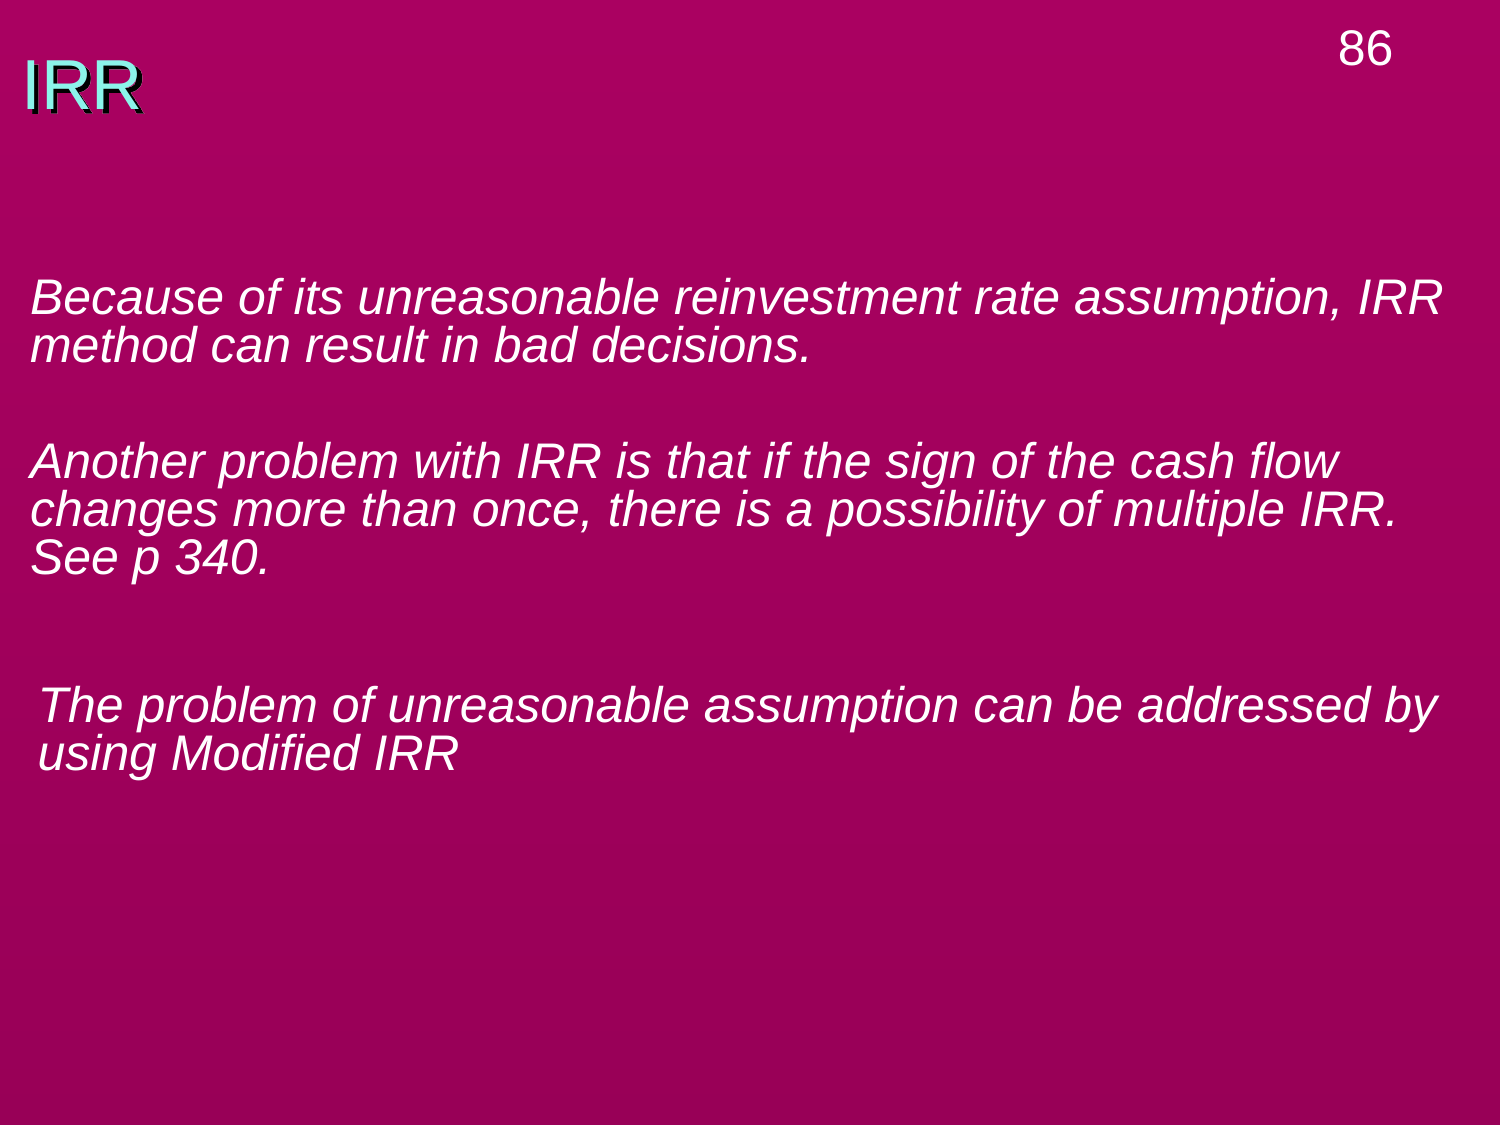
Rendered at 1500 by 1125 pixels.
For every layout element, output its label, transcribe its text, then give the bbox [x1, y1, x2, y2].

list The problem of unreasonable assumption can be addressed by using Modified IRR [22, 676, 1486, 1073]
list Because of its unreasonable reinvestment rate assumption, IRR method can result in bad decisions. Another problem with IRR is that if the sign of the cash flow changes more than once, there is a possibility of multiple IRR. See p 340. [14, 268, 1475, 528]
title IRR [6, 12, 1272, 150]
